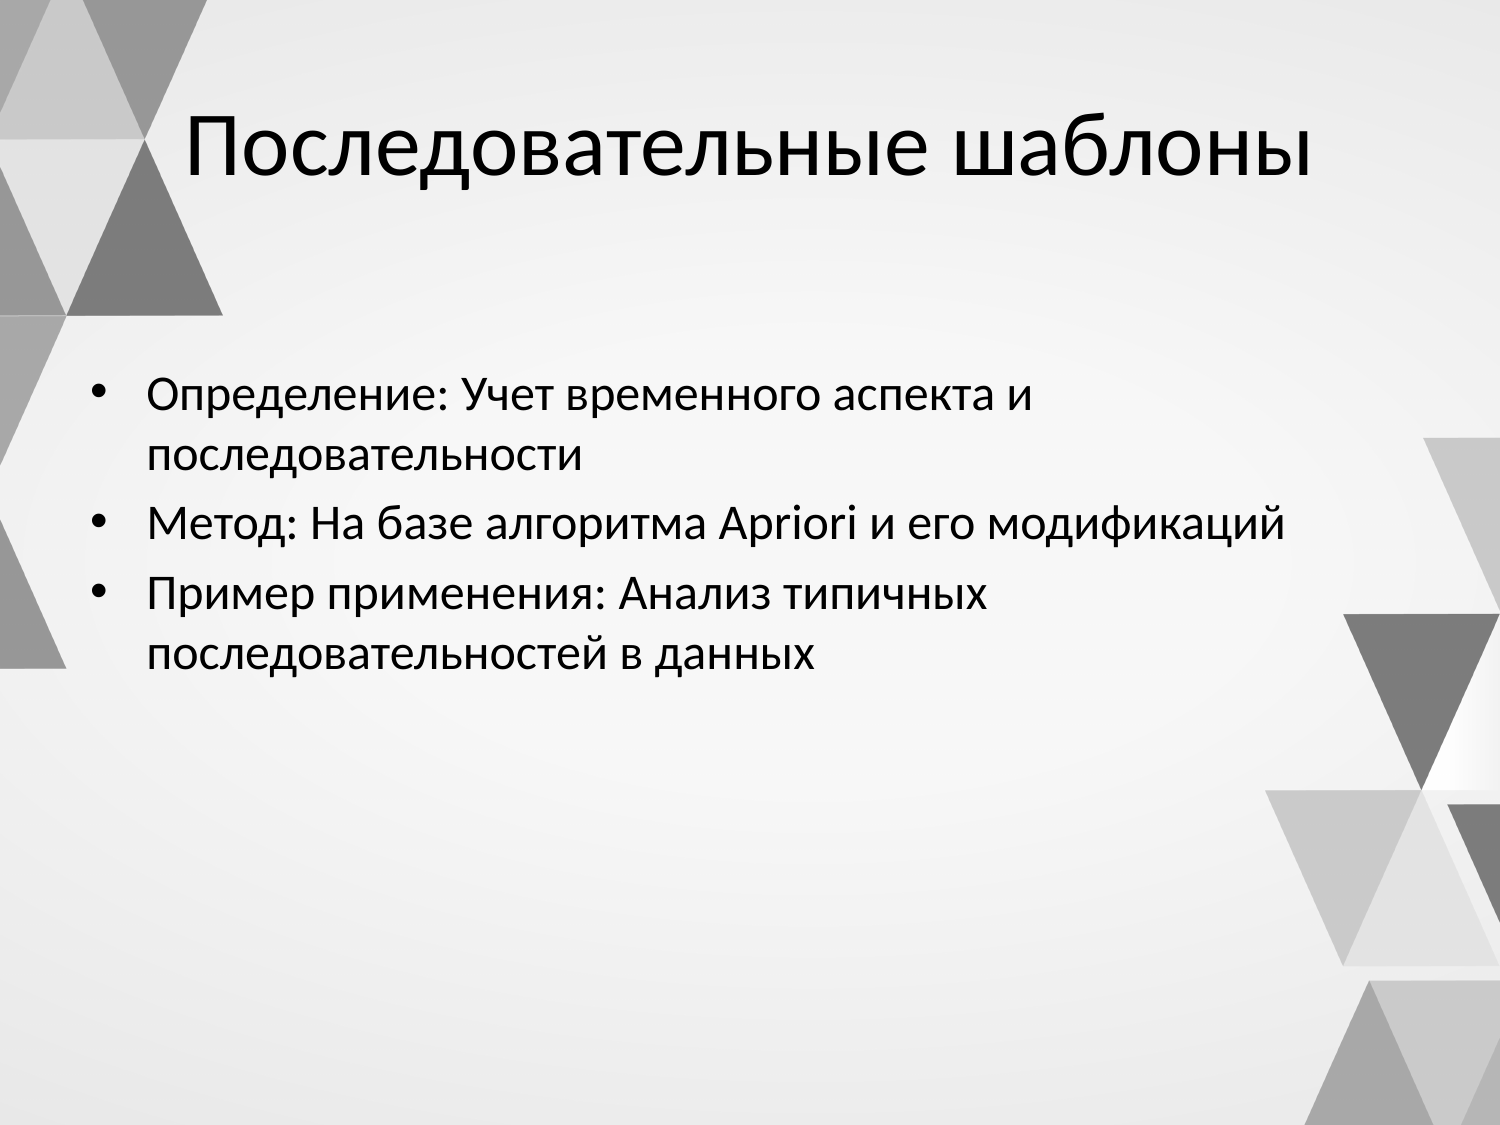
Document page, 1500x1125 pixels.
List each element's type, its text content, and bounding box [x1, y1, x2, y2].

title Последовательные шаблоны [75, 45, 1425, 233]
list Определение: Учет временного аспекта и последовательности Метод: На базе алгоритма Apriori и его модификаций Пример применения: Анализ типичных последовательностей в данных [75, 262, 1425, 1005]
picture [0, 0, 1500, 1125]
